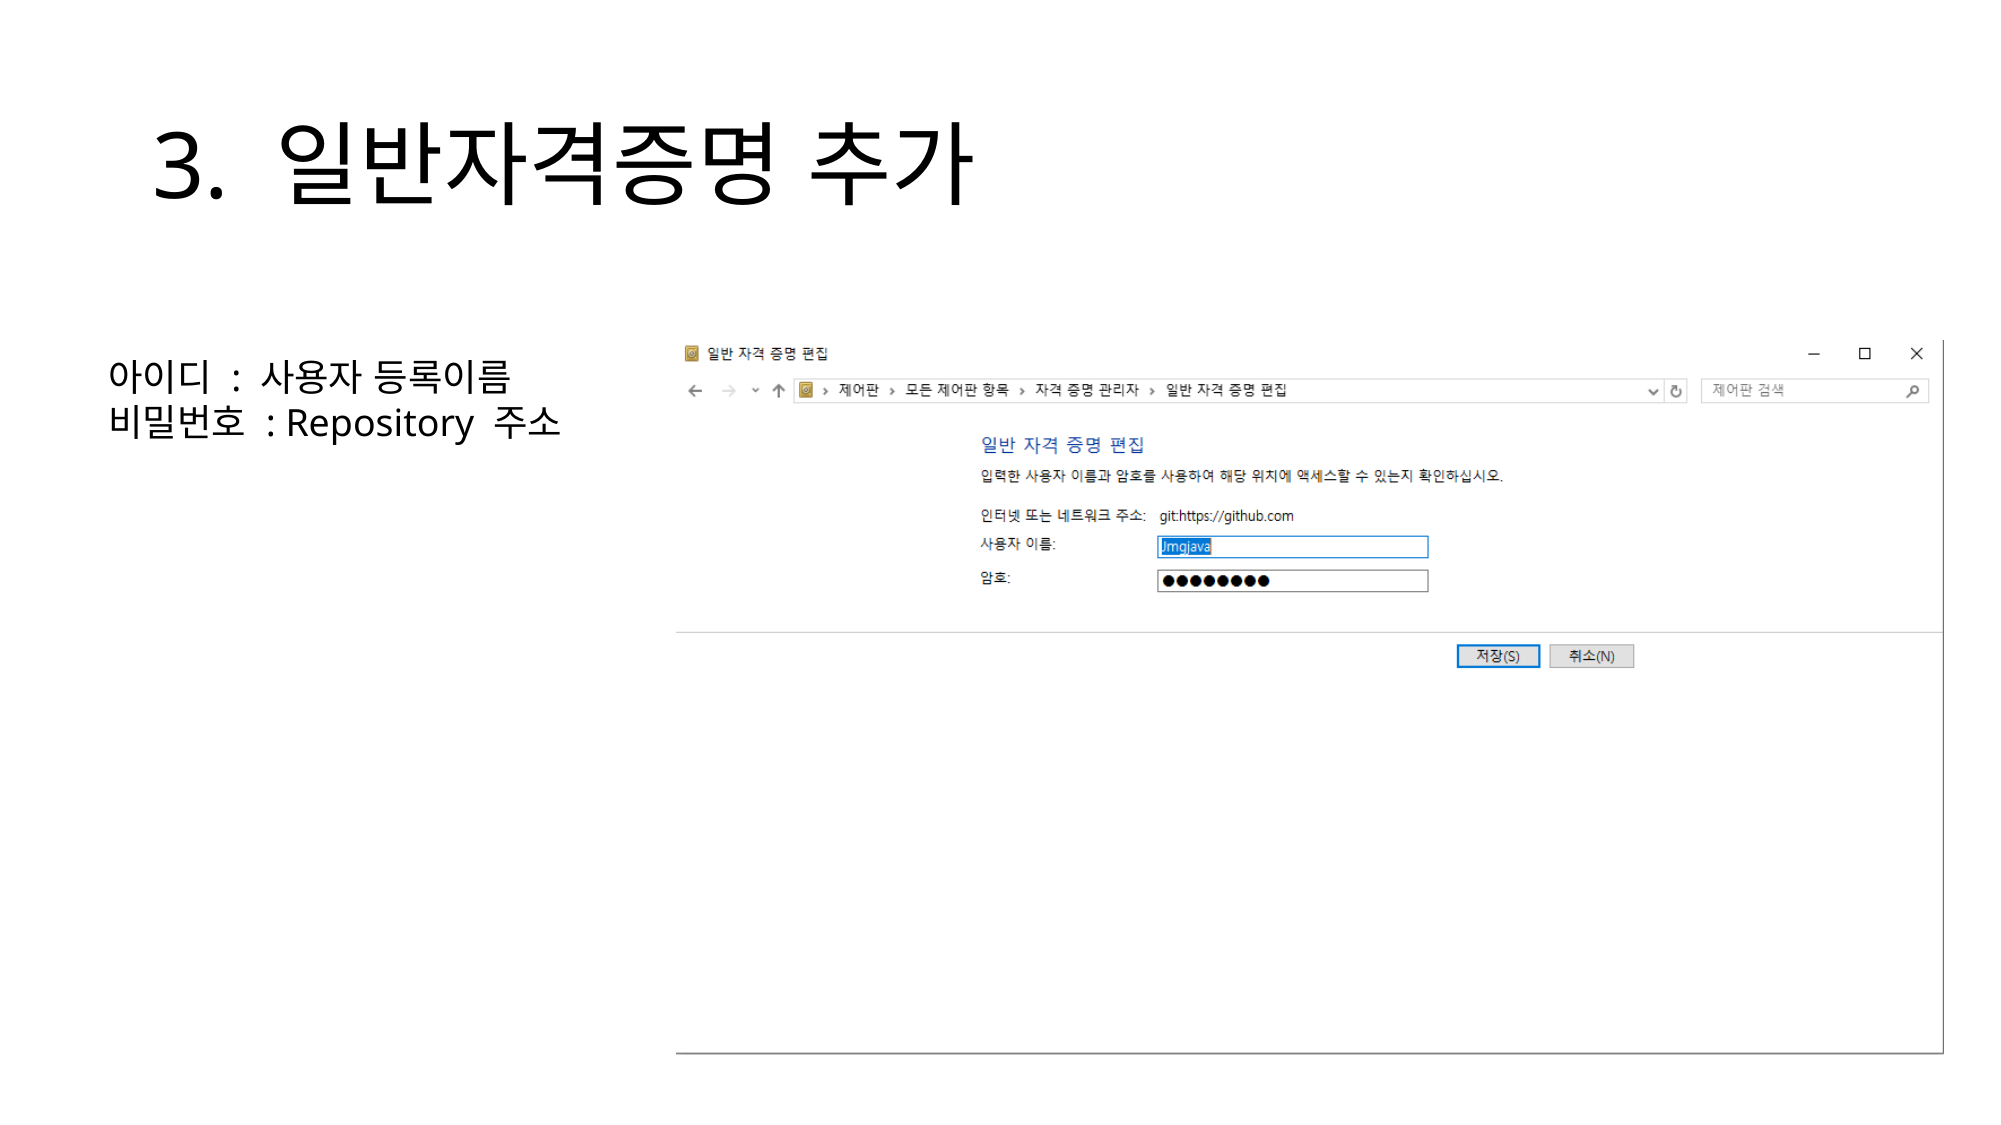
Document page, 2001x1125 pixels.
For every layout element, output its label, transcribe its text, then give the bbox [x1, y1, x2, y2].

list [675, 340, 1944, 1055]
title 3. 일반자격증명 추가 [137, 59, 1863, 278]
text_box 아이디 : 사용자 등록이름 비밀번호 : Repository 주소 [93, 346, 609, 452]
